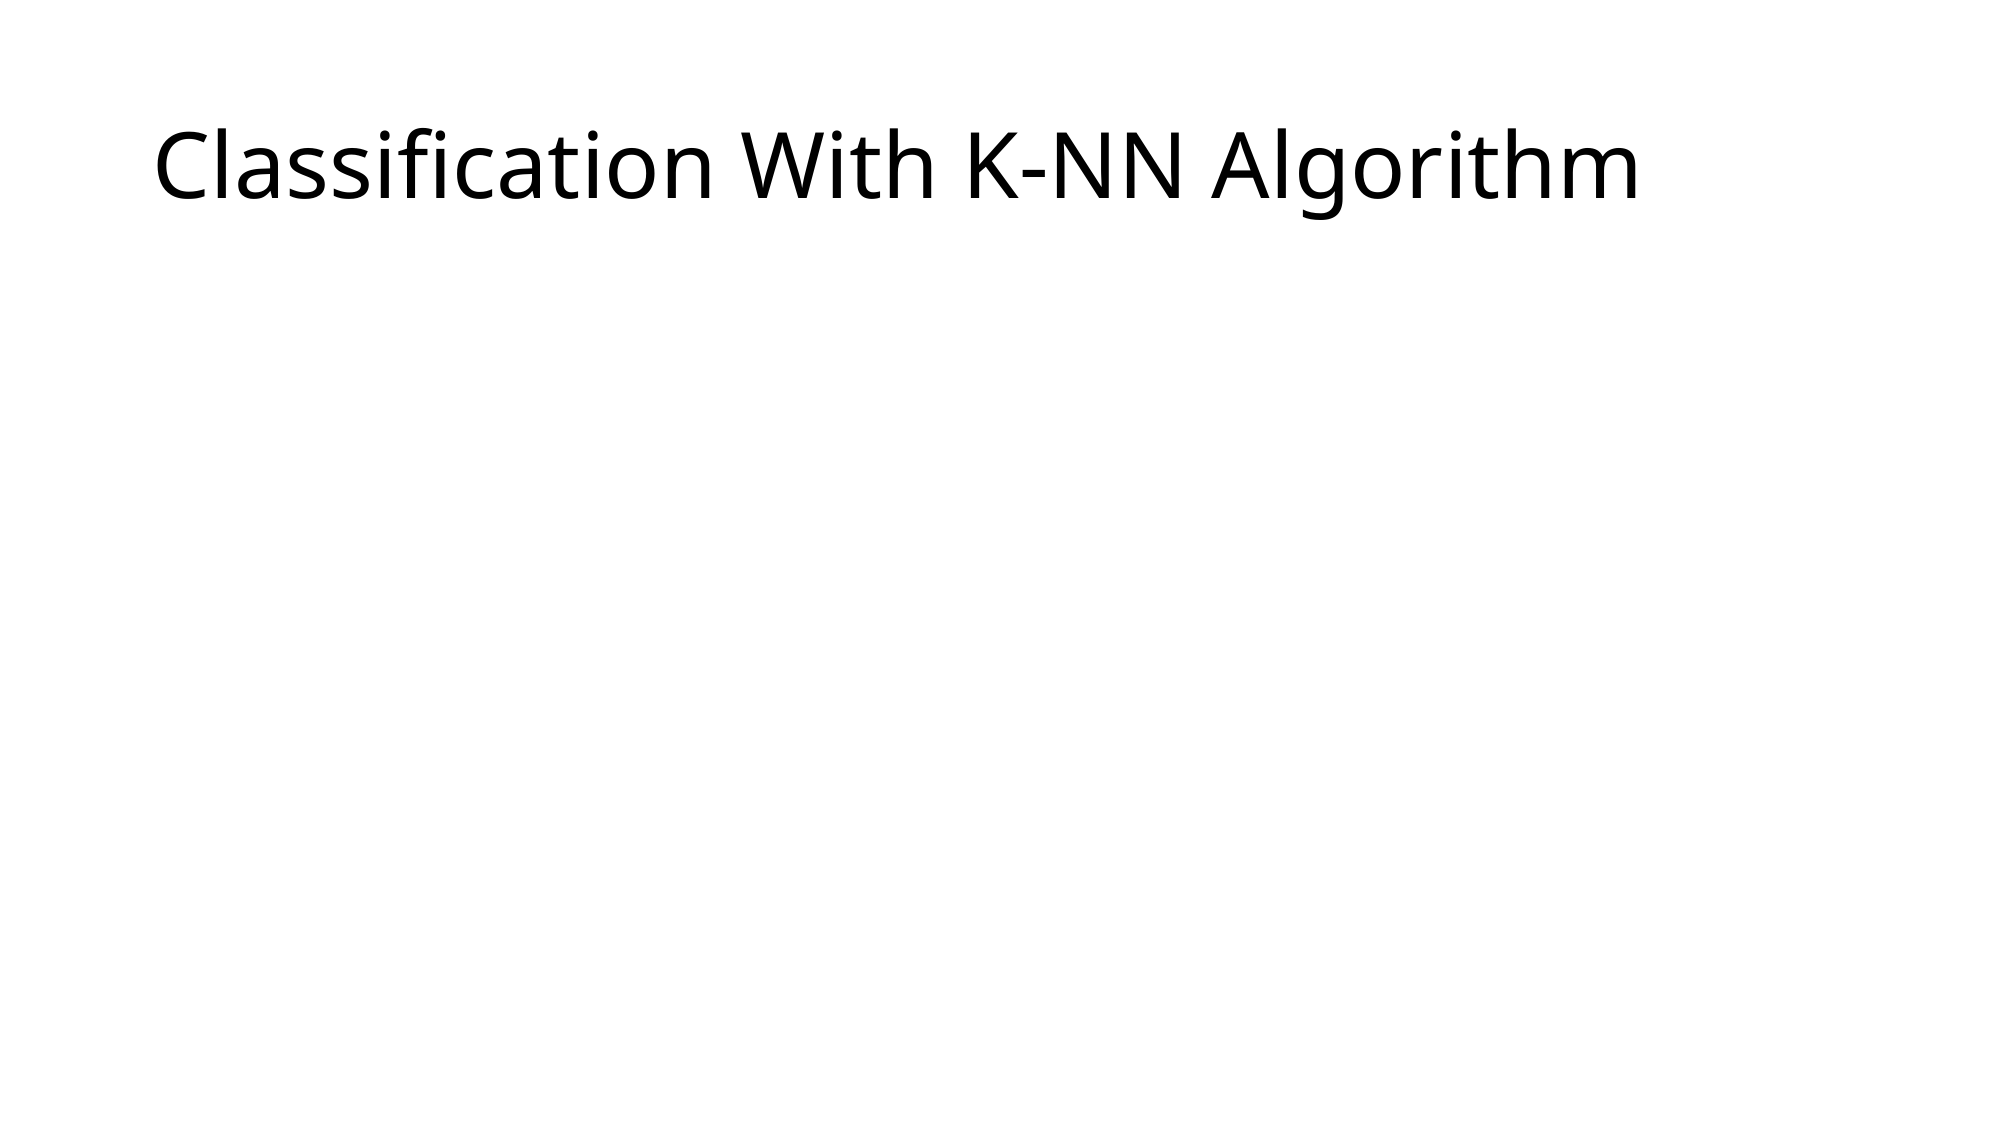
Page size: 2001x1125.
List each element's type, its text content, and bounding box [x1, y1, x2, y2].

title Classification With K-NN Algorithm [137, 59, 1863, 278]
